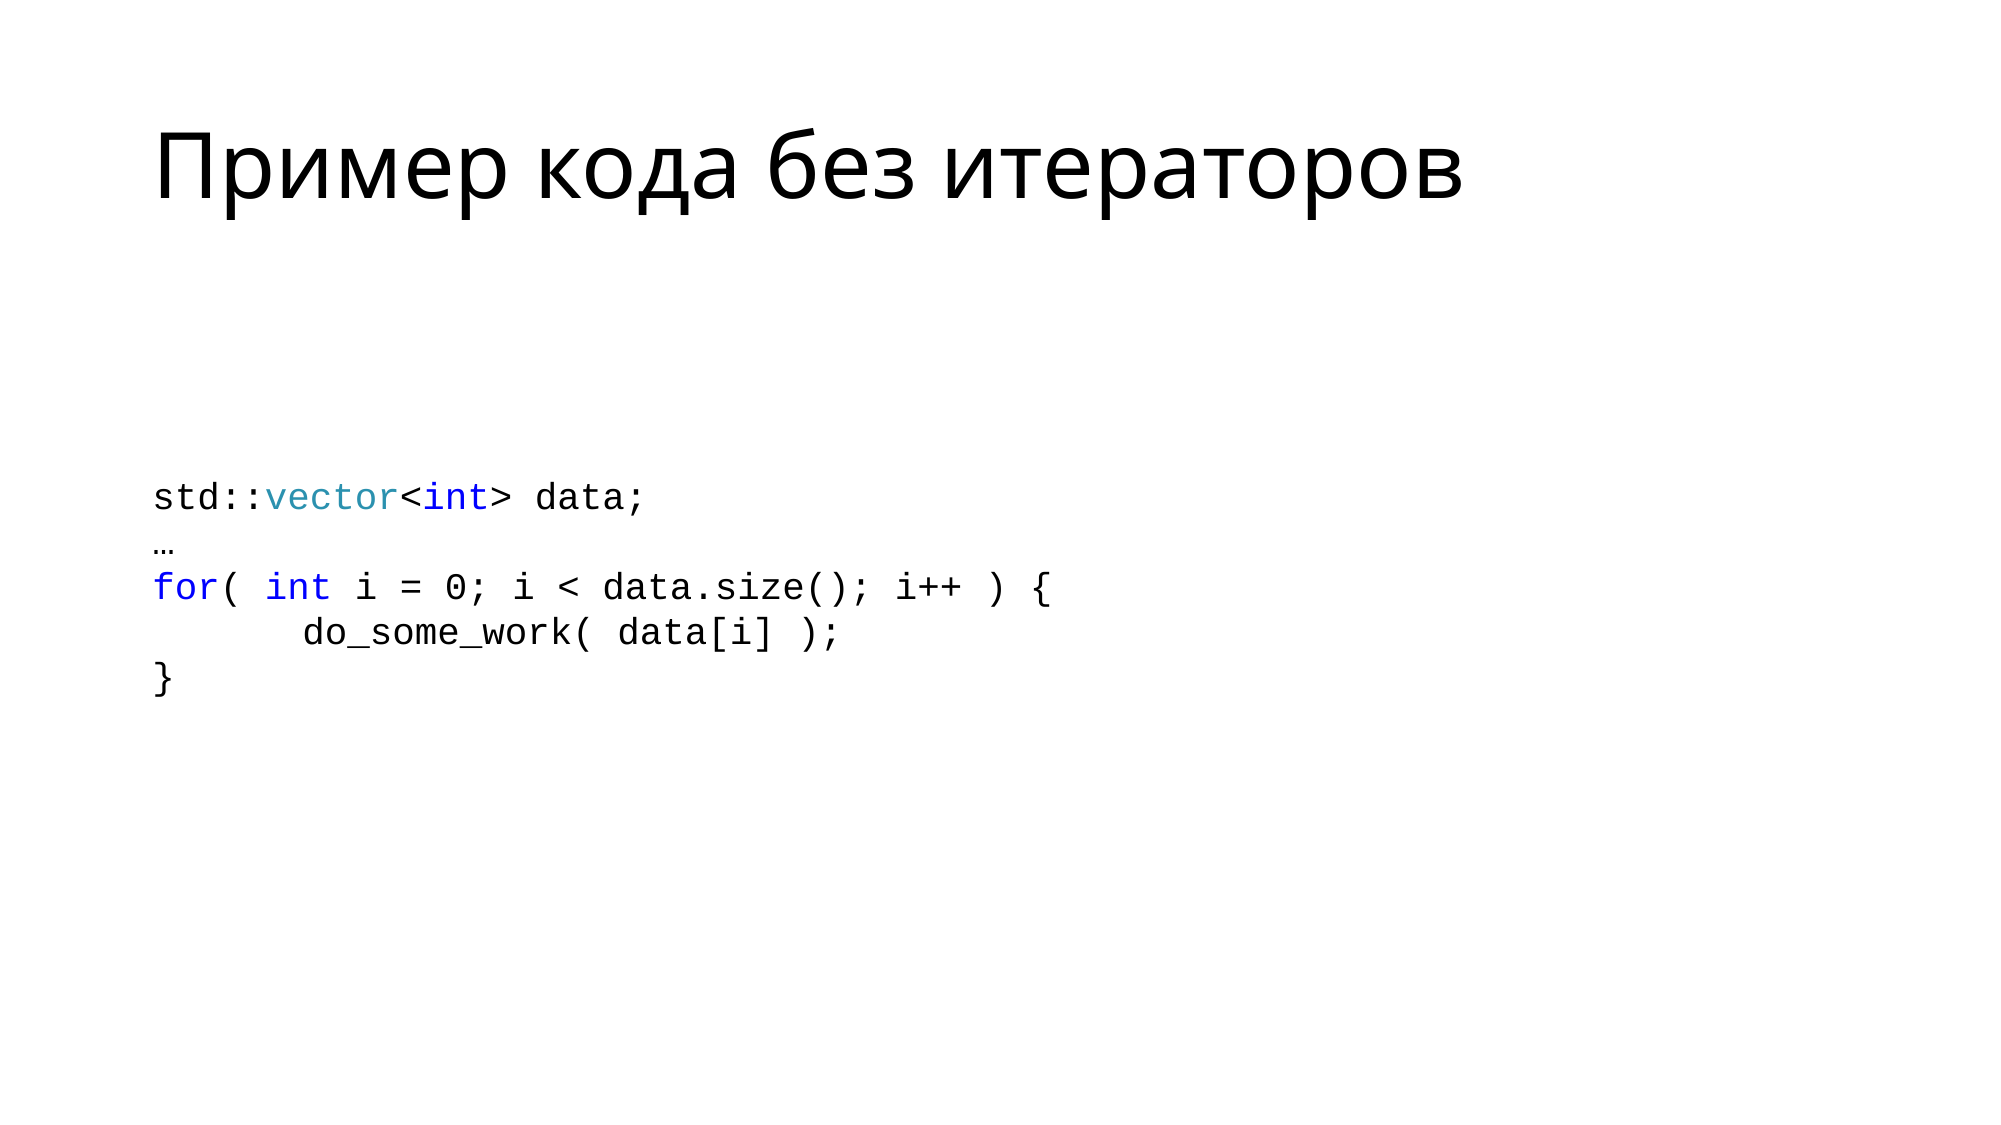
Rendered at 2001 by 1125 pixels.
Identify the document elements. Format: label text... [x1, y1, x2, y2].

text_box std::vector<int> data; … for( int i = 0; i < data.size(); i++ ) { do_some_work( data[i] ); } [137, 464, 1750, 705]
title Пример кода без итераторов [137, 59, 1863, 278]
